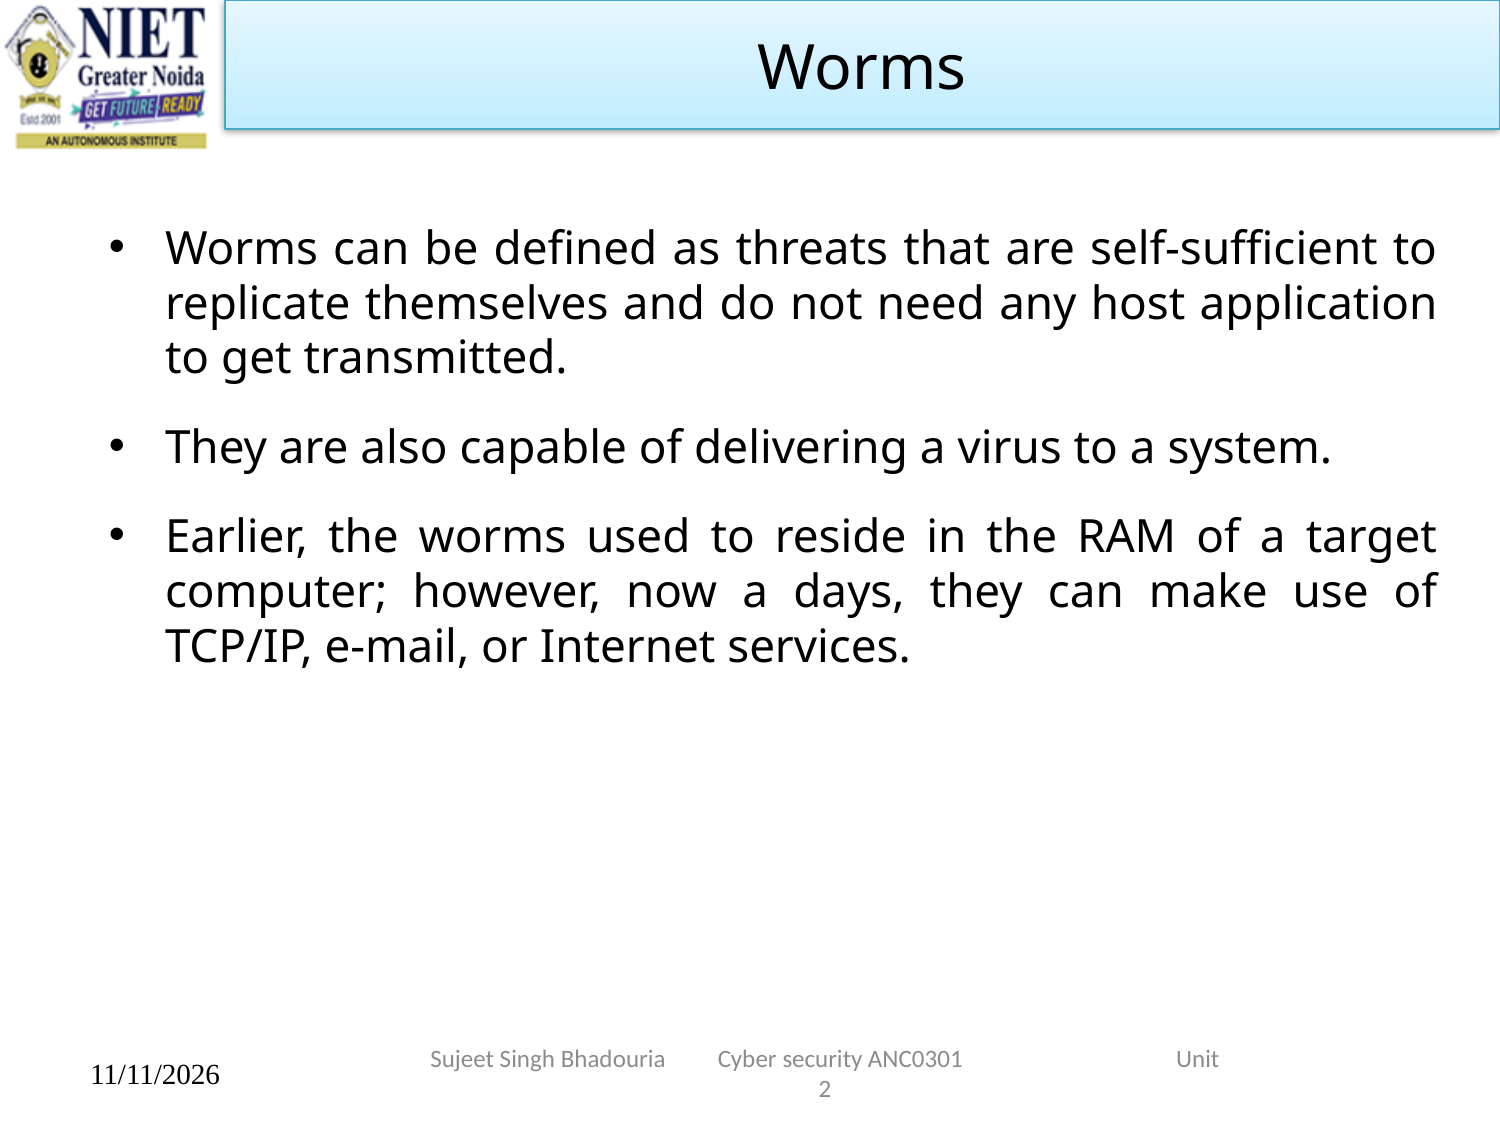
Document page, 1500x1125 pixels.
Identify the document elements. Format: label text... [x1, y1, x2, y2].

picture [0, 0, 213, 154]
footer Sujeet Singh Bhadouria Cyber security ANC0301 Unit 2 [412, 1042, 1074, 1103]
slide_number [75, 1042, 412, 1103]
slide_number [1074, 1042, 1425, 1103]
text_box Worms [224, 0, 1500, 130]
list Worms can be defined as threats that are self-sufficient to replicate themselves and do not need any host application to get transmitted. They are also capable of delivering a virus to a system. Earlier, the worms used to reside in the RAM of a target computer; however, now a days, they can make use of TCP/IP, e-mail, or Internet services. [93, 210, 1454, 1014]
